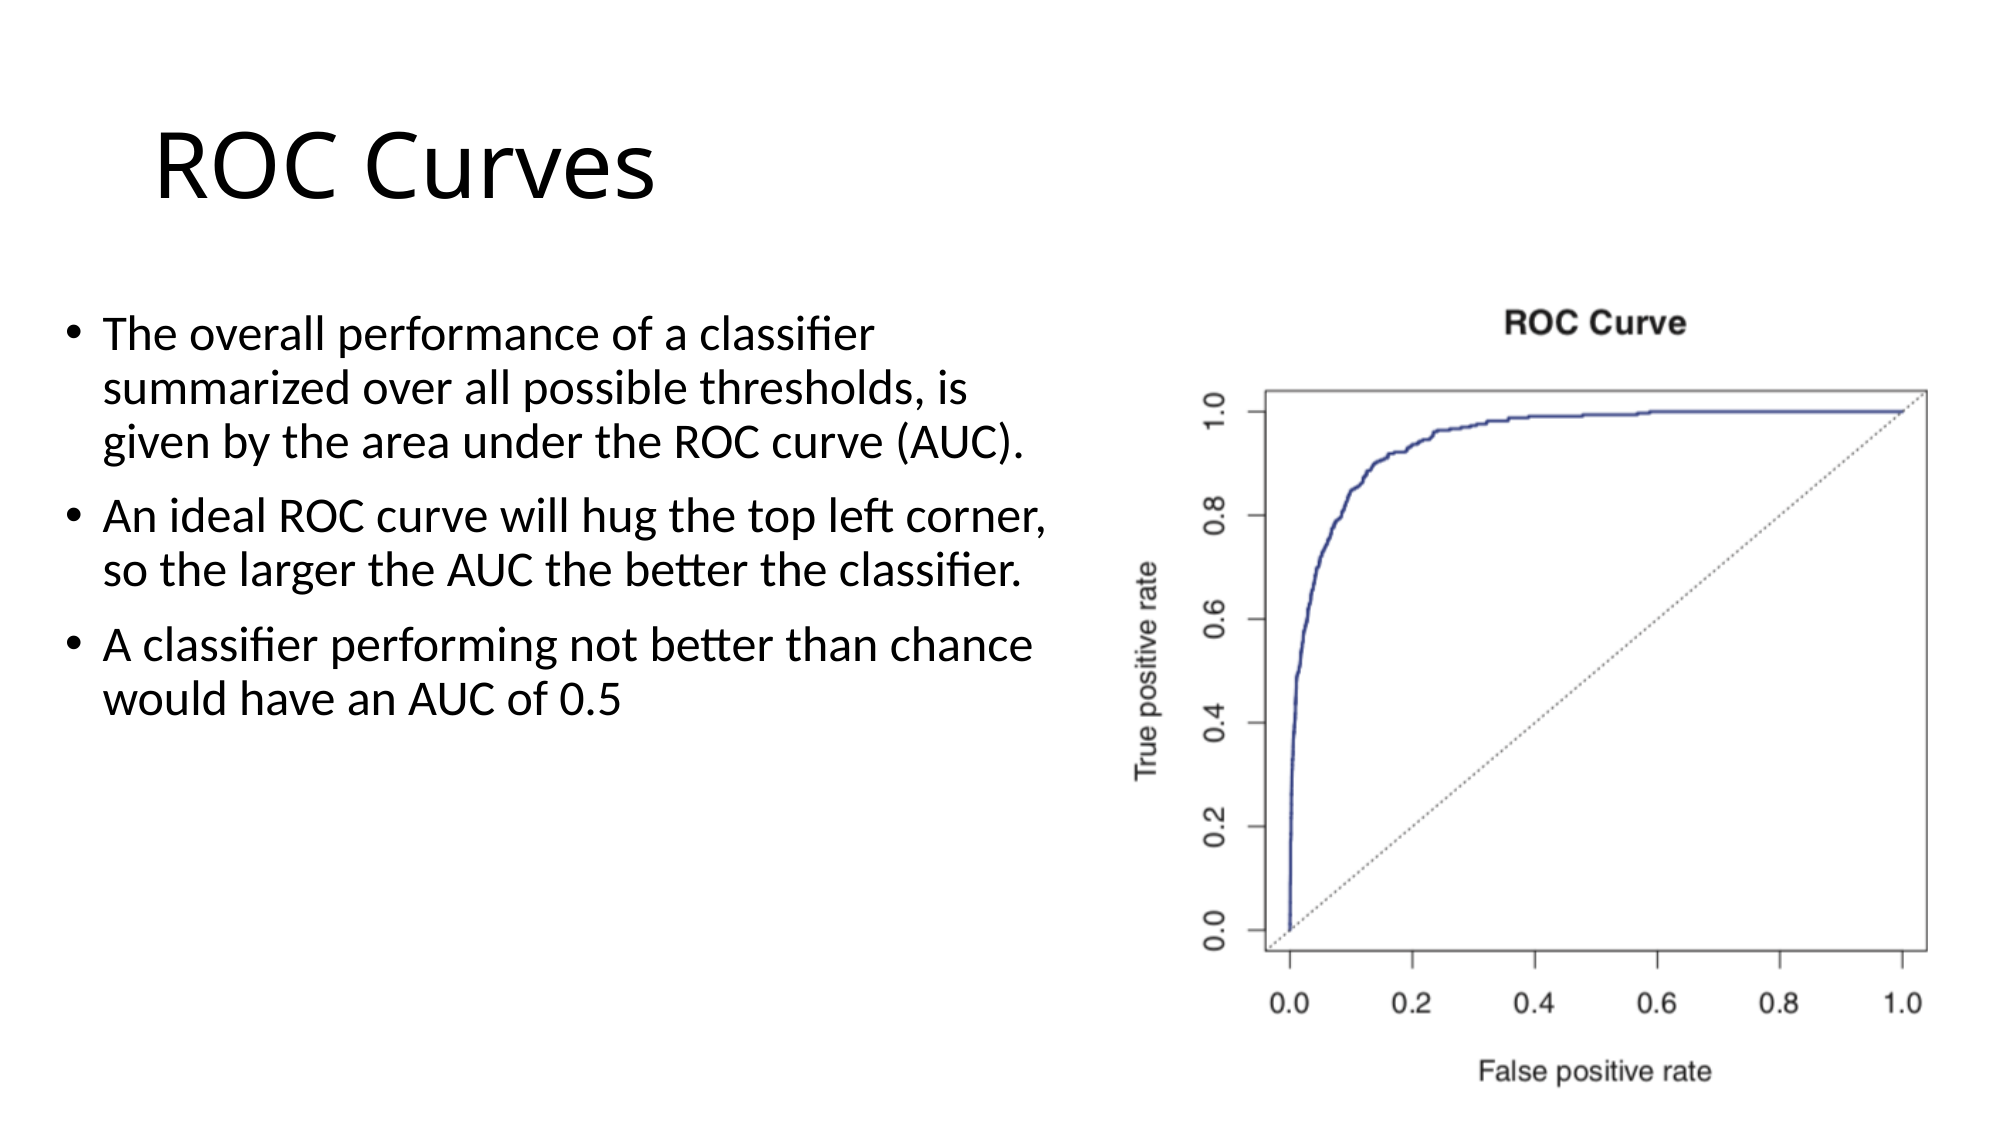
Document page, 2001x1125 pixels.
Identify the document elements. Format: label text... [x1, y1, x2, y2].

picture [1091, 277, 1989, 1103]
title ROC Curves [137, 59, 1863, 278]
list The overall performance of a classifier summarized over all possible thresholds, is given by the area under the ROC curve (AUC). An ideal ROC curve will hug the top left corner, so the larger the AUC the better the classifier. A classifier performing not better than chance would have an AUC of 0.5 [50, 299, 1091, 1014]
